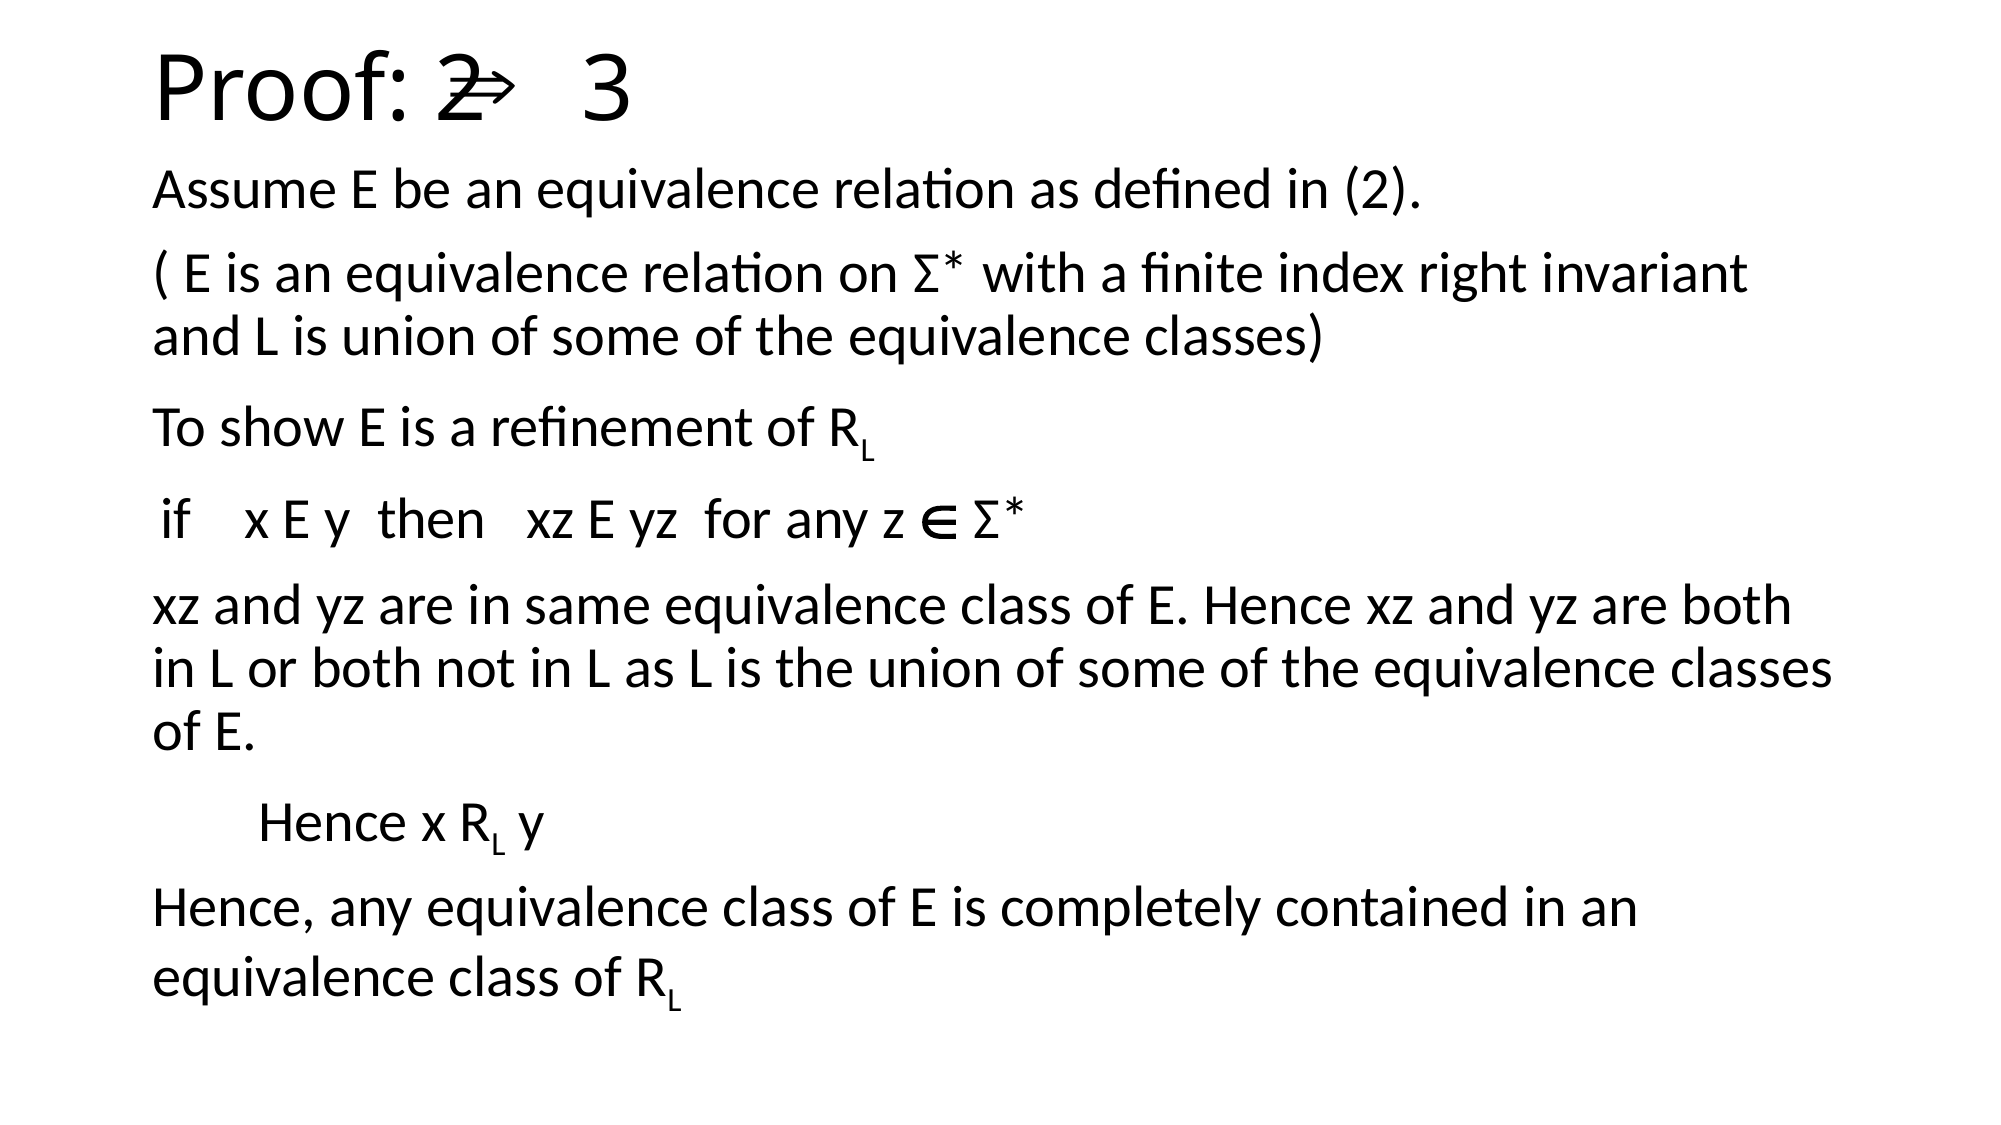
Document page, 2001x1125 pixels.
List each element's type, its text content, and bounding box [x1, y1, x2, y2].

list Assume E be an equivalence relation as defined in (2). ( E is an equivalence relation on Σ* with a finite index right invariant and L is union of some of the equivalence classes) To show E is a refinement of RL if x E y then xz E yz for any z  Σ* xz and yz are in same equivalence class of E. Hence xz and yz are both in L or both not in L as L is the union of some of the equivalence classes of E. Hence x RL y Hence, any equivalence class of E is completely contained in an equivalence class of RL [137, 151, 1863, 1053]
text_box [434, 49, 551, 132]
title Proof: 2 3 [137, 30, 1863, 151]
